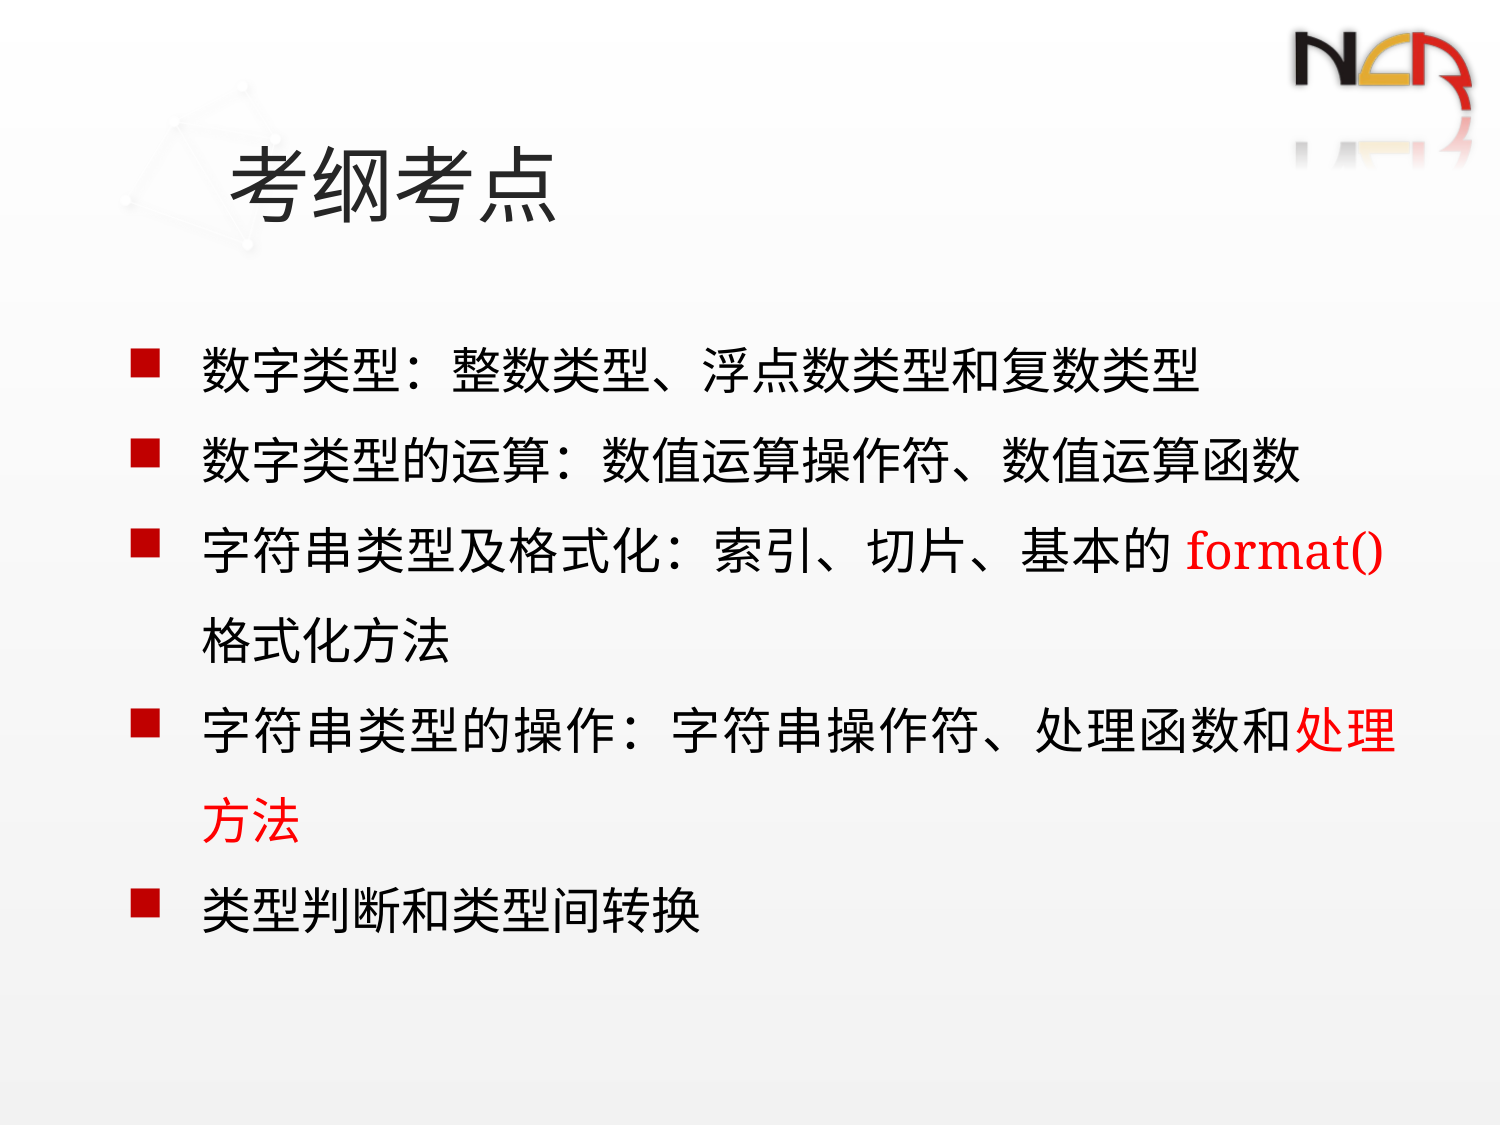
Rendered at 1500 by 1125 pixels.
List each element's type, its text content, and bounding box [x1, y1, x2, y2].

picture [1281, 0, 1488, 229]
text_box 数字类型：整数类型、浮点数类型和复数类型 数字类型的运算：数值运算操作符、数值运算函数 字符串类型及格式化：索引、切片、基本的format()格式化方法 字符串类型的操作：字符串操作符、处理函数和处理方法 类型判断和类型间转换 [111, 302, 1412, 947]
picture [111, 64, 314, 268]
text_box 考纲考点 [318, 125, 1388, 241]
